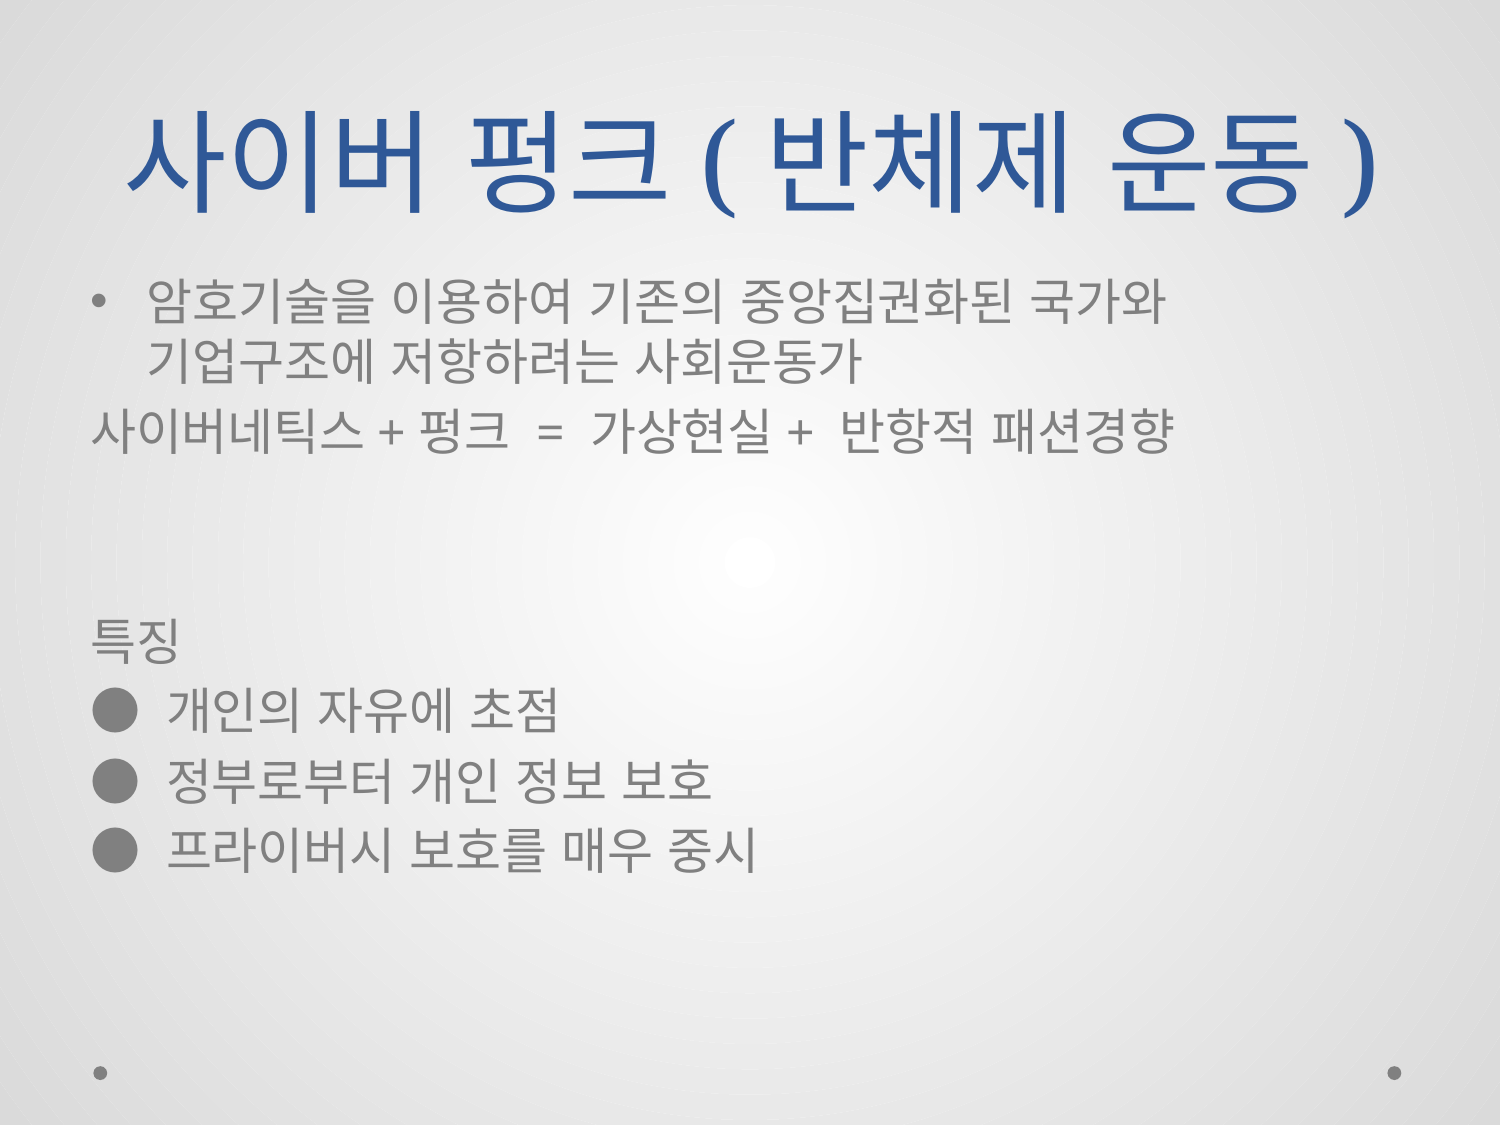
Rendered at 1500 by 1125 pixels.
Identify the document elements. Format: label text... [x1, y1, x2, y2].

list 암호기술을 이용하여 기존의 중앙집권화된 국가와 기업구조에 저항하려는 사회운동가 사이버네틱스+펑크 = 가상현실+ 반항적 패션경향 특징 ● 개인의 자유에 초점 ● 정부로부터 개인 정보 보호 ● 프라이버시 보호를 매우 중시 [75, 262, 1425, 1005]
title 사이버 펑크(반체제 운동) [76, 0, 1427, 235]
